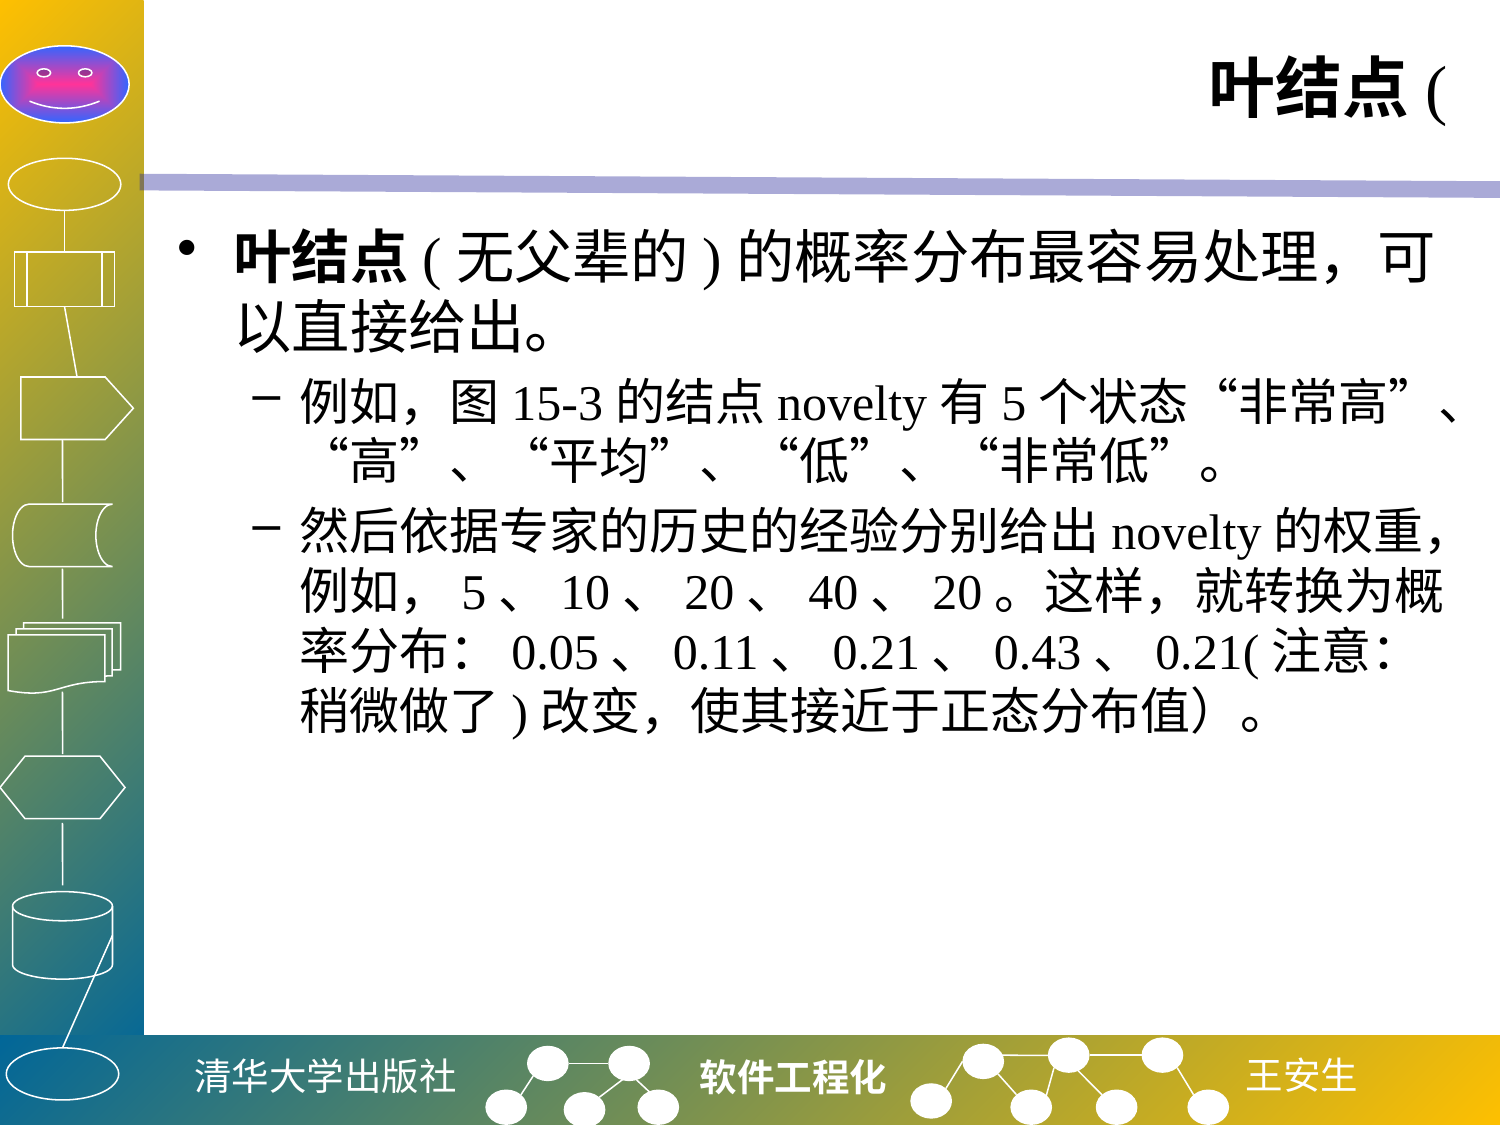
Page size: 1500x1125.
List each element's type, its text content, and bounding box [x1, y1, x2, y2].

title 叶结点( [187, 24, 1463, 147]
list 叶结点(无父辈的)的概率分布最容易处理，可以直接给出。 例如，图15-3的结点novelty有5个状态“非常高”、“高”、“平均”、“低”、“非常低”。 然后依据专家的历史的经验分别给出novelty的权重，例如，5、10、20、40、20。这样，就转换为概率分布：0.05、0.11、0.21、0.43、0.21(注意：稍微做了)改变，使其接近于正态分布值）。 [162, 212, 1476, 1017]
